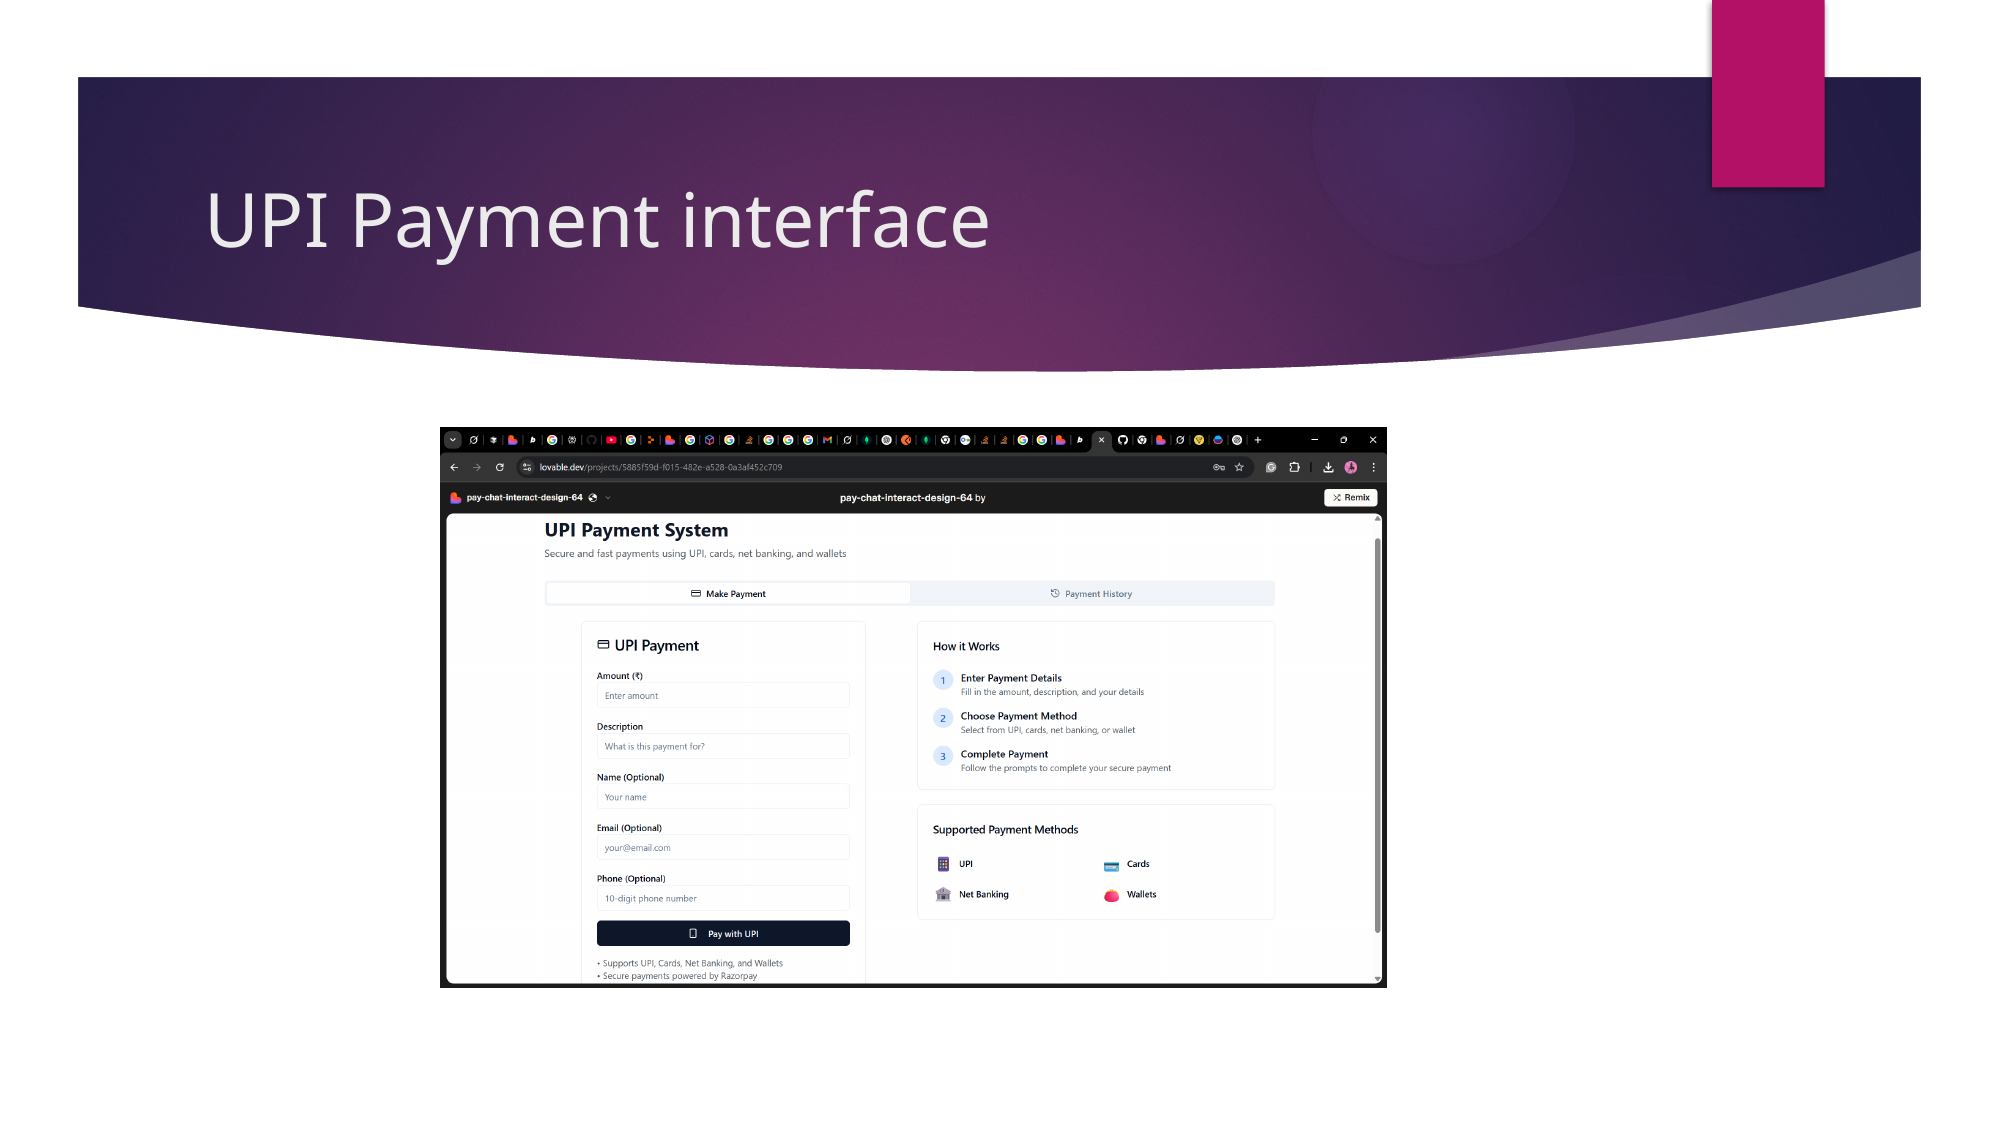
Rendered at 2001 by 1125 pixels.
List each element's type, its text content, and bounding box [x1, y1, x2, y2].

title UPI Payment interface [189, 159, 1627, 276]
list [440, 426, 1387, 988]
